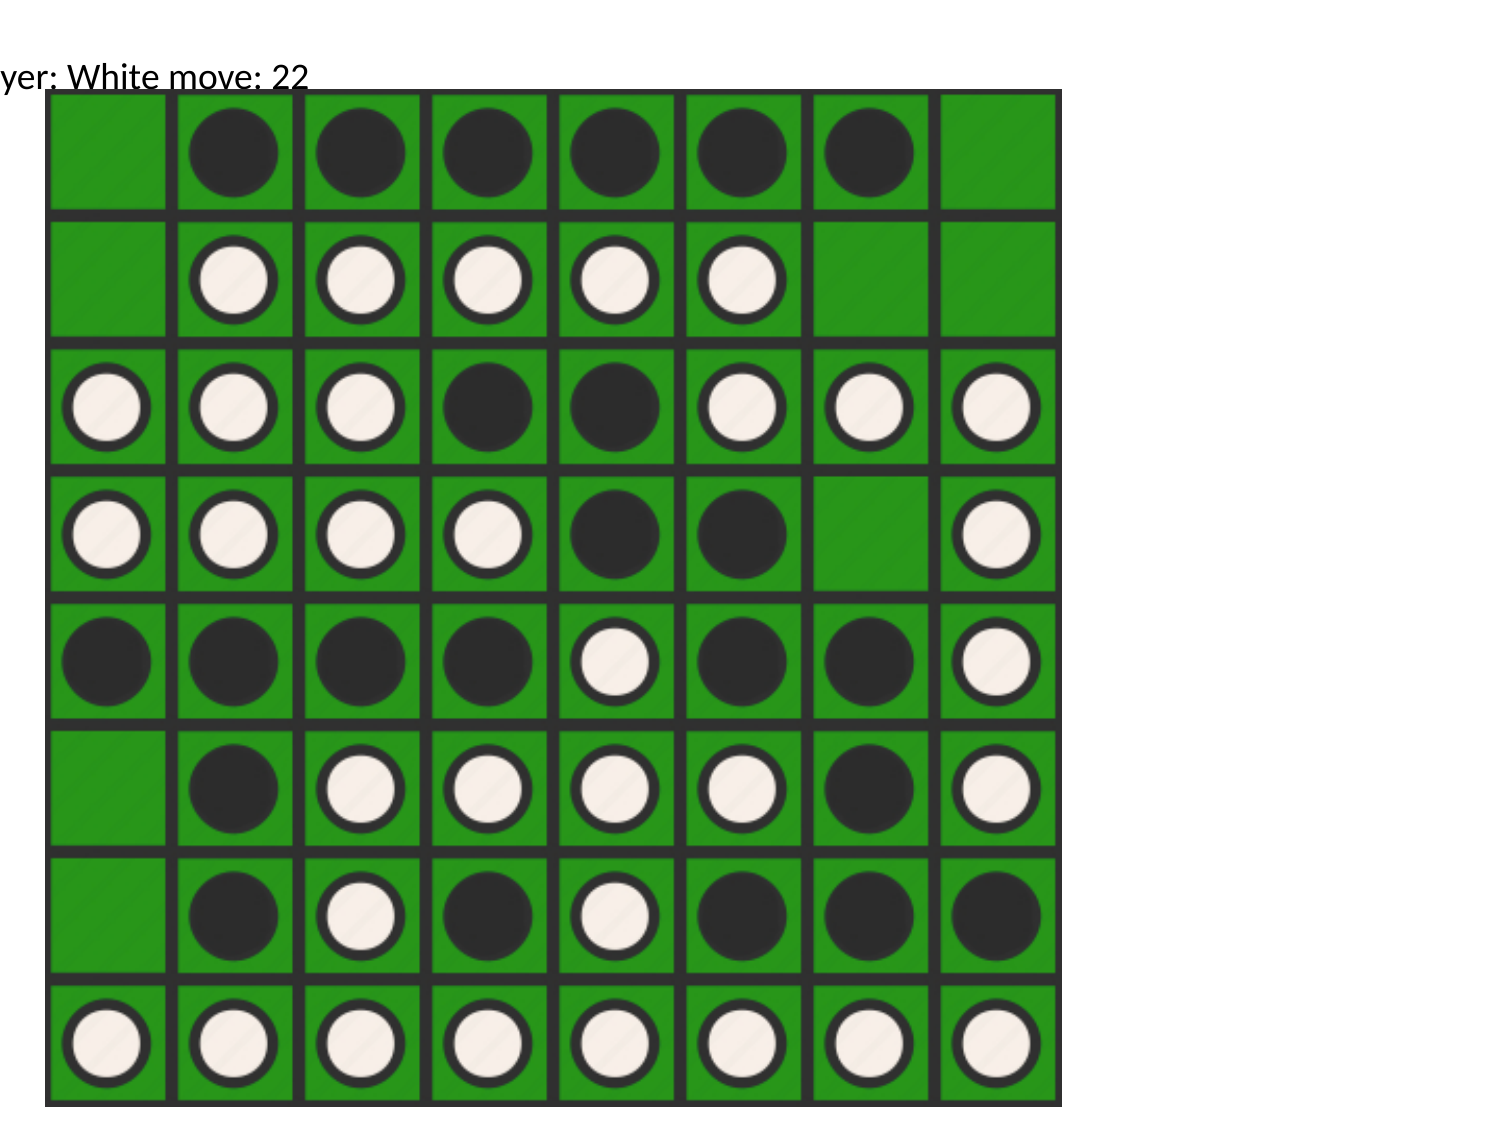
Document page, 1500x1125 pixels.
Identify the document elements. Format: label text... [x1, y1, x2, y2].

picture [44, 89, 1062, 1107]
text_box turn: 52 player: White move: 22 [0, 44, 325, 105]
